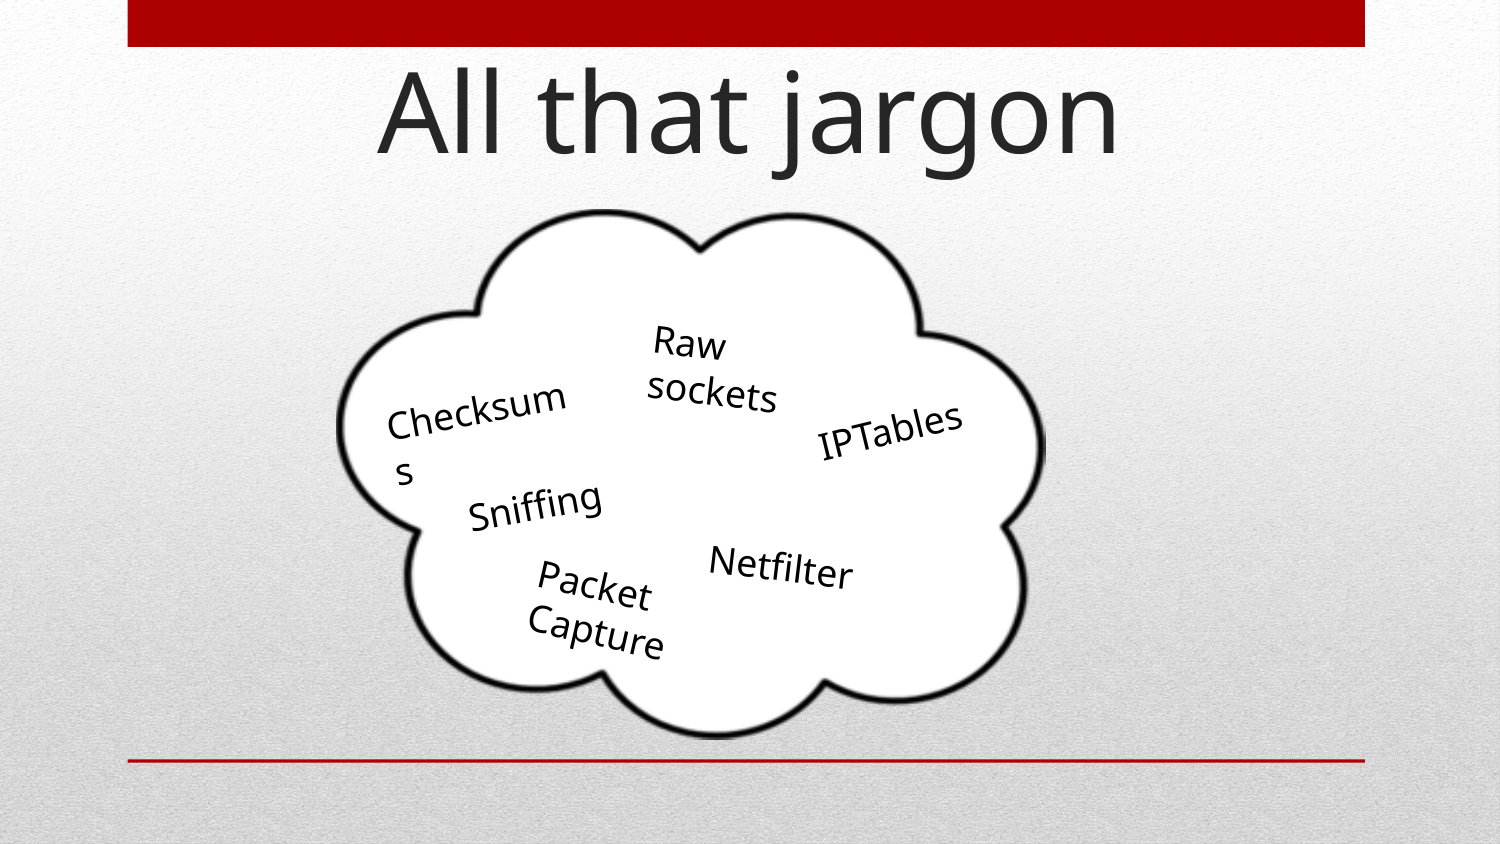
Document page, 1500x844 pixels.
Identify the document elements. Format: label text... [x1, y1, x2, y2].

picture [336, 208, 1047, 741]
title All that jargon [75, 50, 1425, 192]
